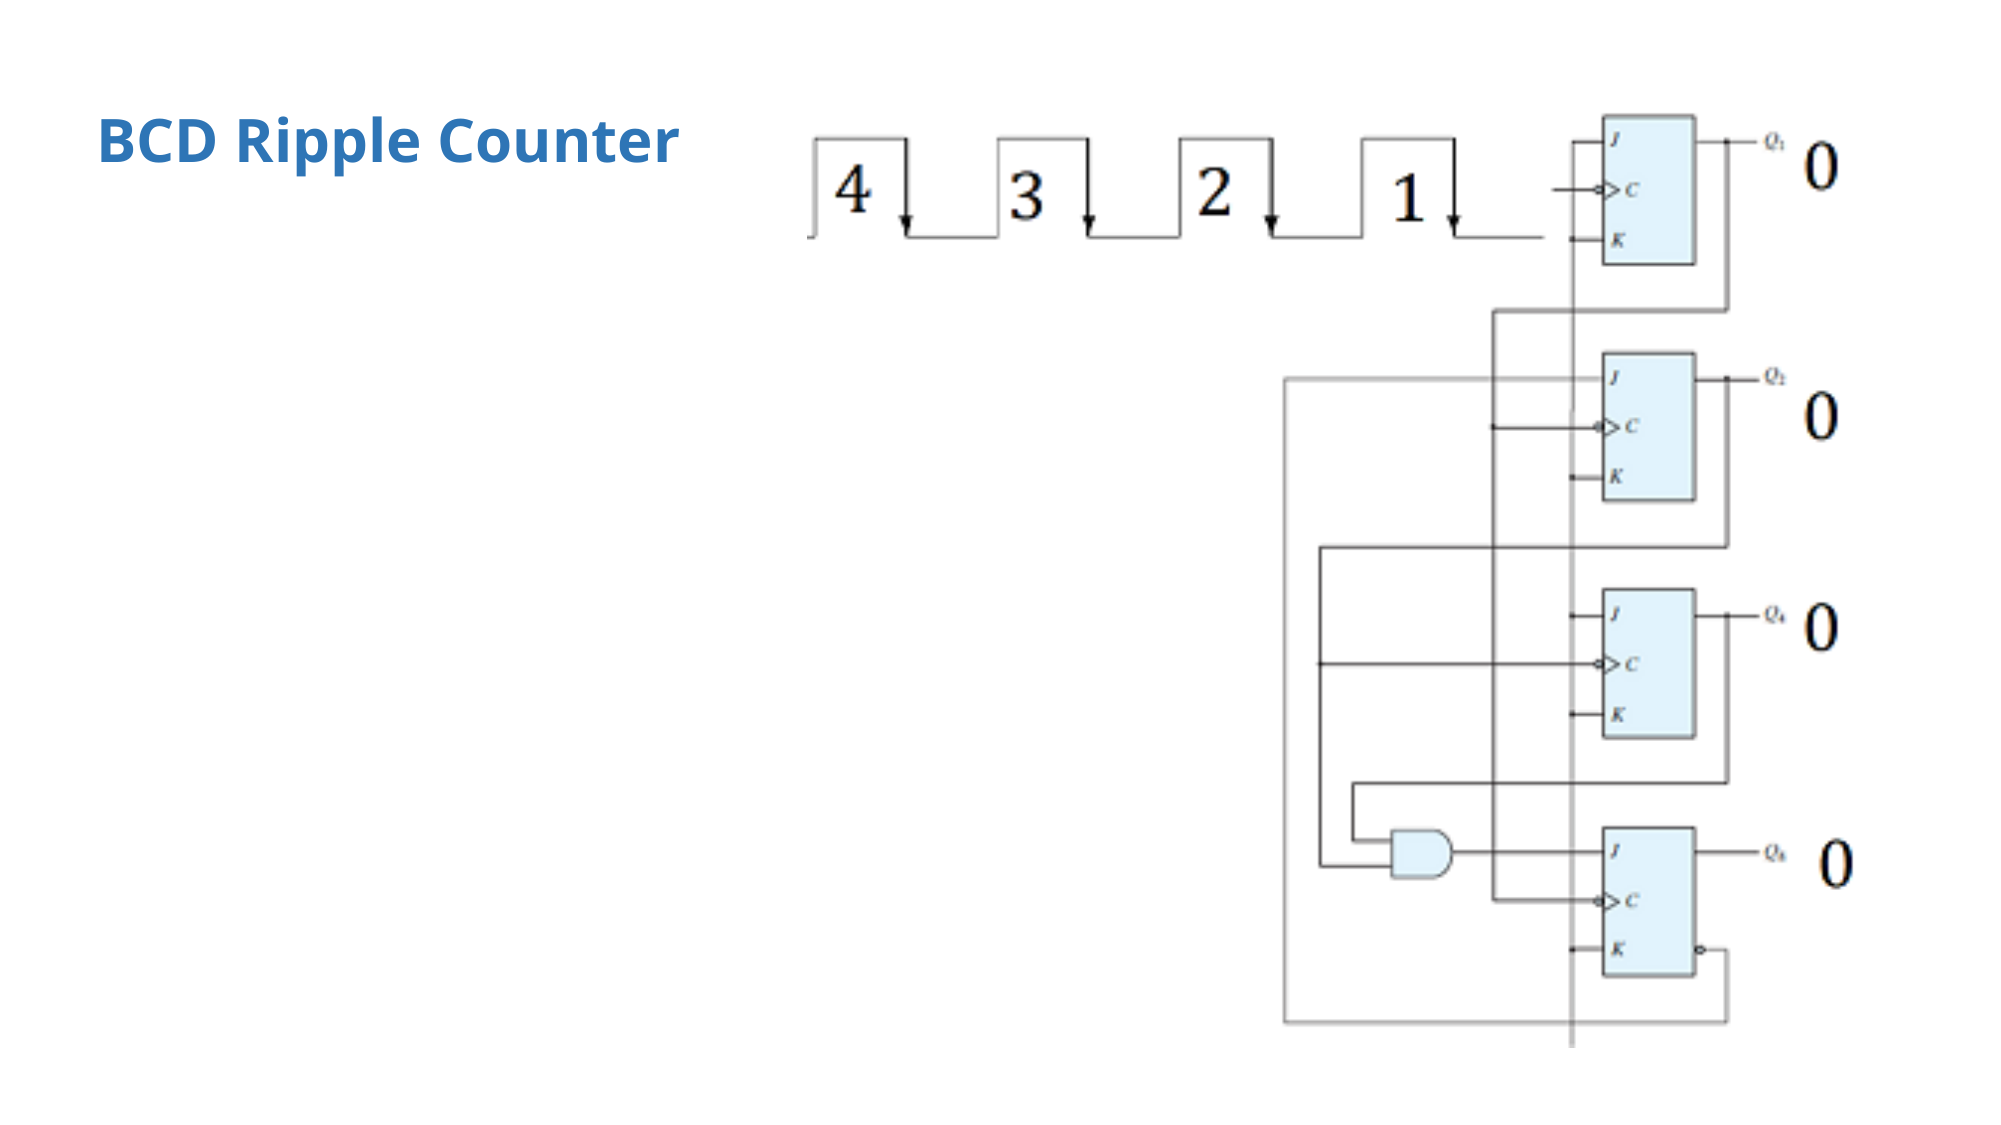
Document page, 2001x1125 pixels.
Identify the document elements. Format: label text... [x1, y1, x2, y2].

picture [807, 88, 1874, 1048]
title BCD Ripple Counter [81, 89, 767, 198]
